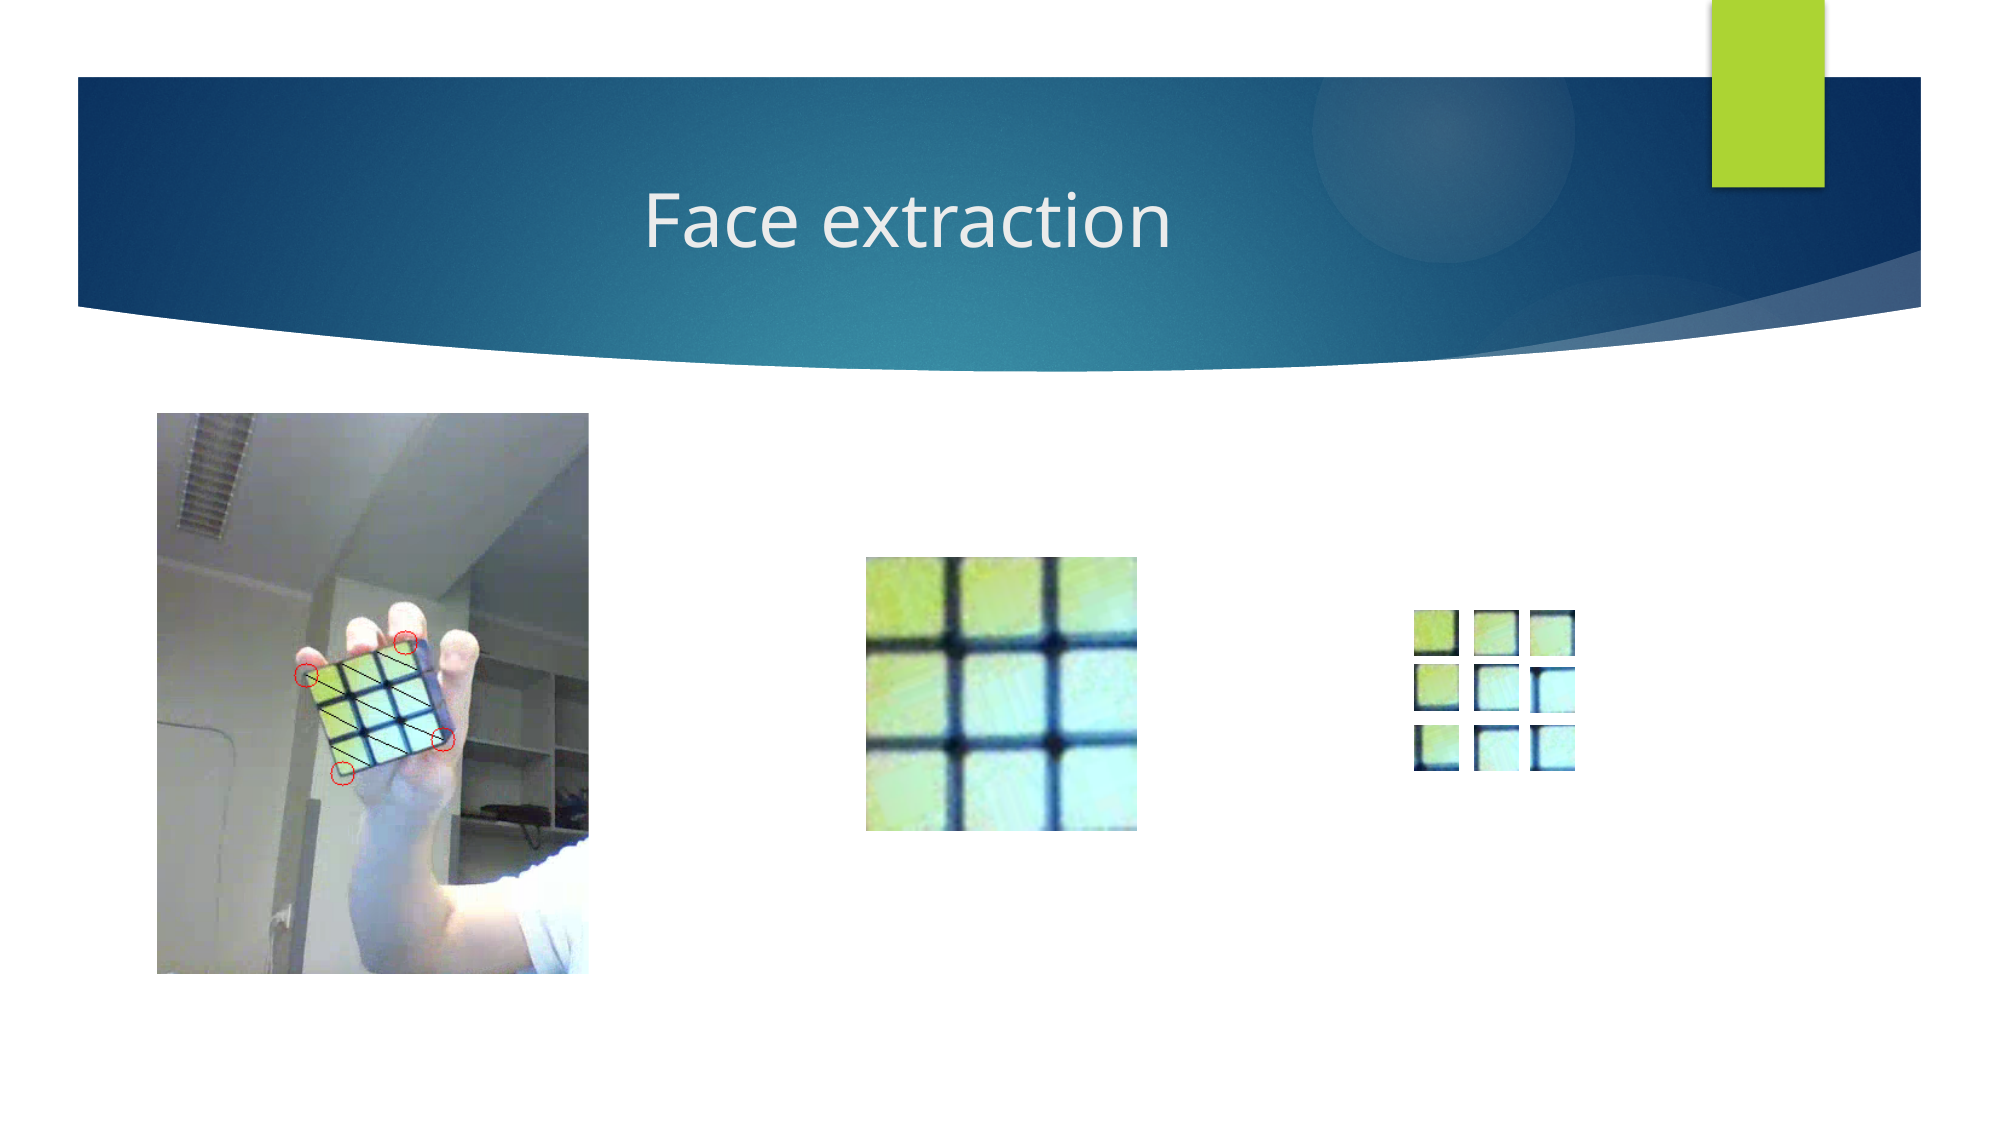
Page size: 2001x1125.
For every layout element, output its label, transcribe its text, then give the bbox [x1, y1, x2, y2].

title Face extraction [189, 159, 1627, 276]
picture [1414, 724, 1459, 771]
picture [1474, 724, 1519, 771]
picture [1414, 610, 1459, 656]
picture [866, 556, 1137, 831]
picture [1474, 664, 1519, 711]
picture [1414, 664, 1459, 711]
picture [1530, 724, 1575, 771]
picture [1474, 610, 1519, 656]
picture [1530, 667, 1575, 714]
picture [1530, 610, 1575, 656]
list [156, 413, 589, 975]
